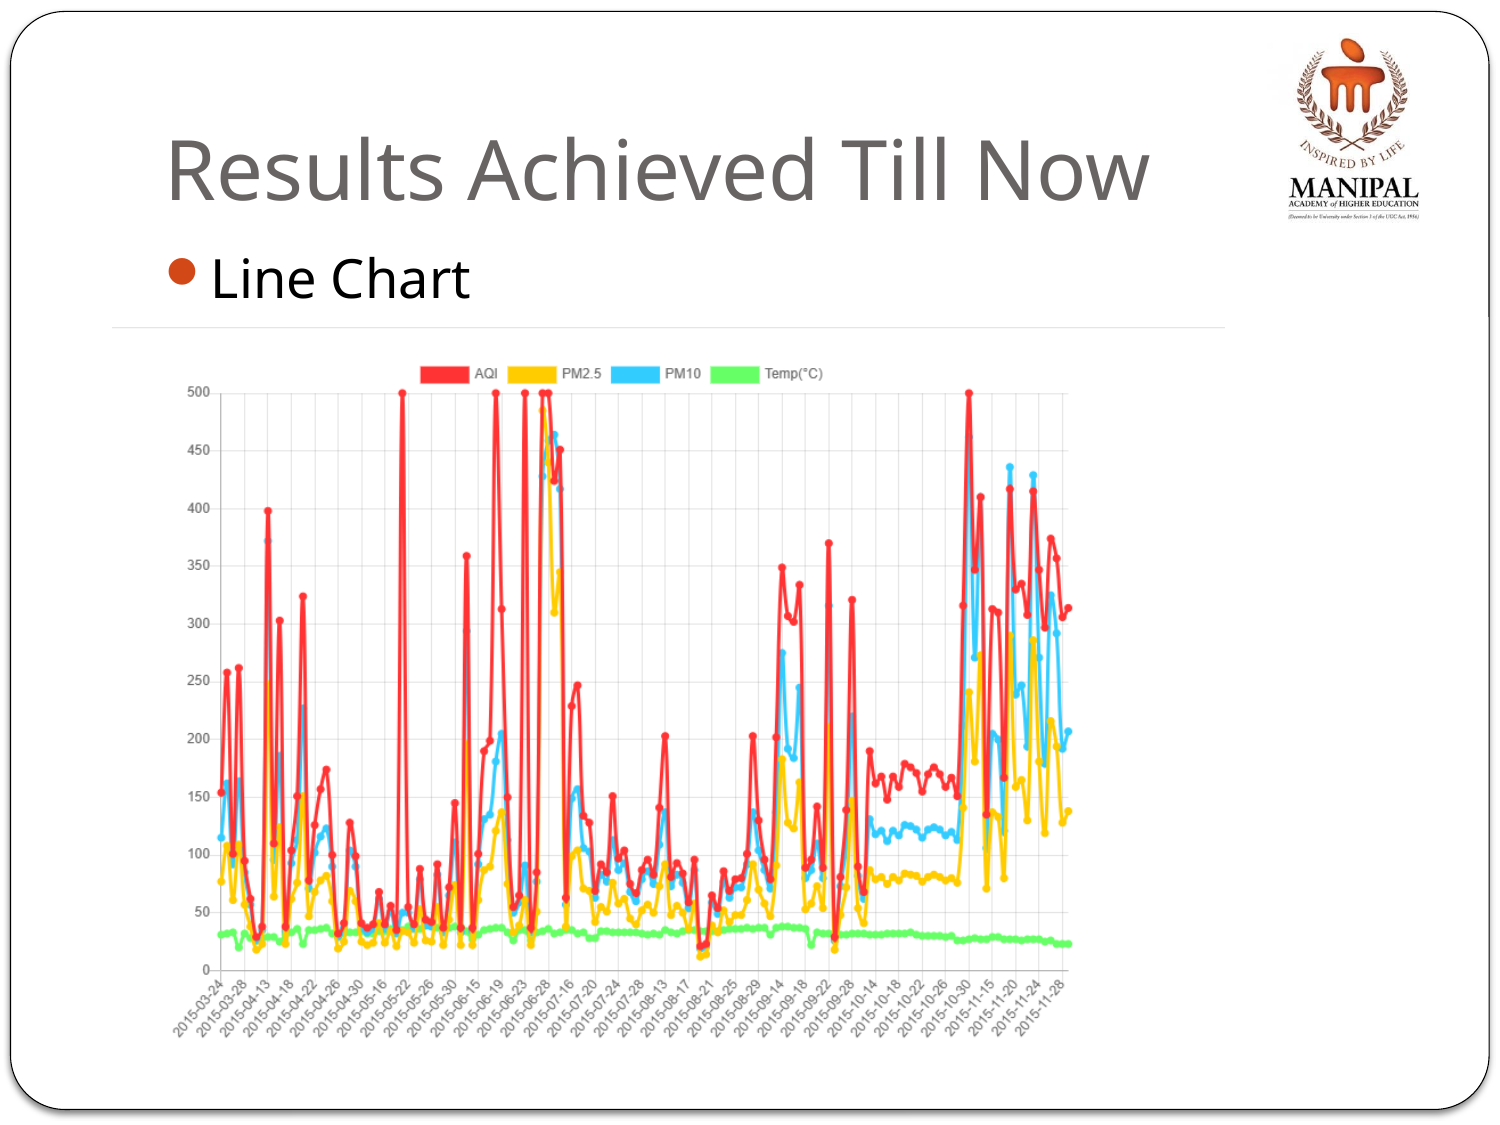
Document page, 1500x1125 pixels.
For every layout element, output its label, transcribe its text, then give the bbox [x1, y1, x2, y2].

picture [112, 326, 1226, 1051]
picture [1256, 33, 1448, 225]
list Line Chart [150, 237, 1425, 988]
title Results Achieved Till Now [150, 45, 1255, 233]
